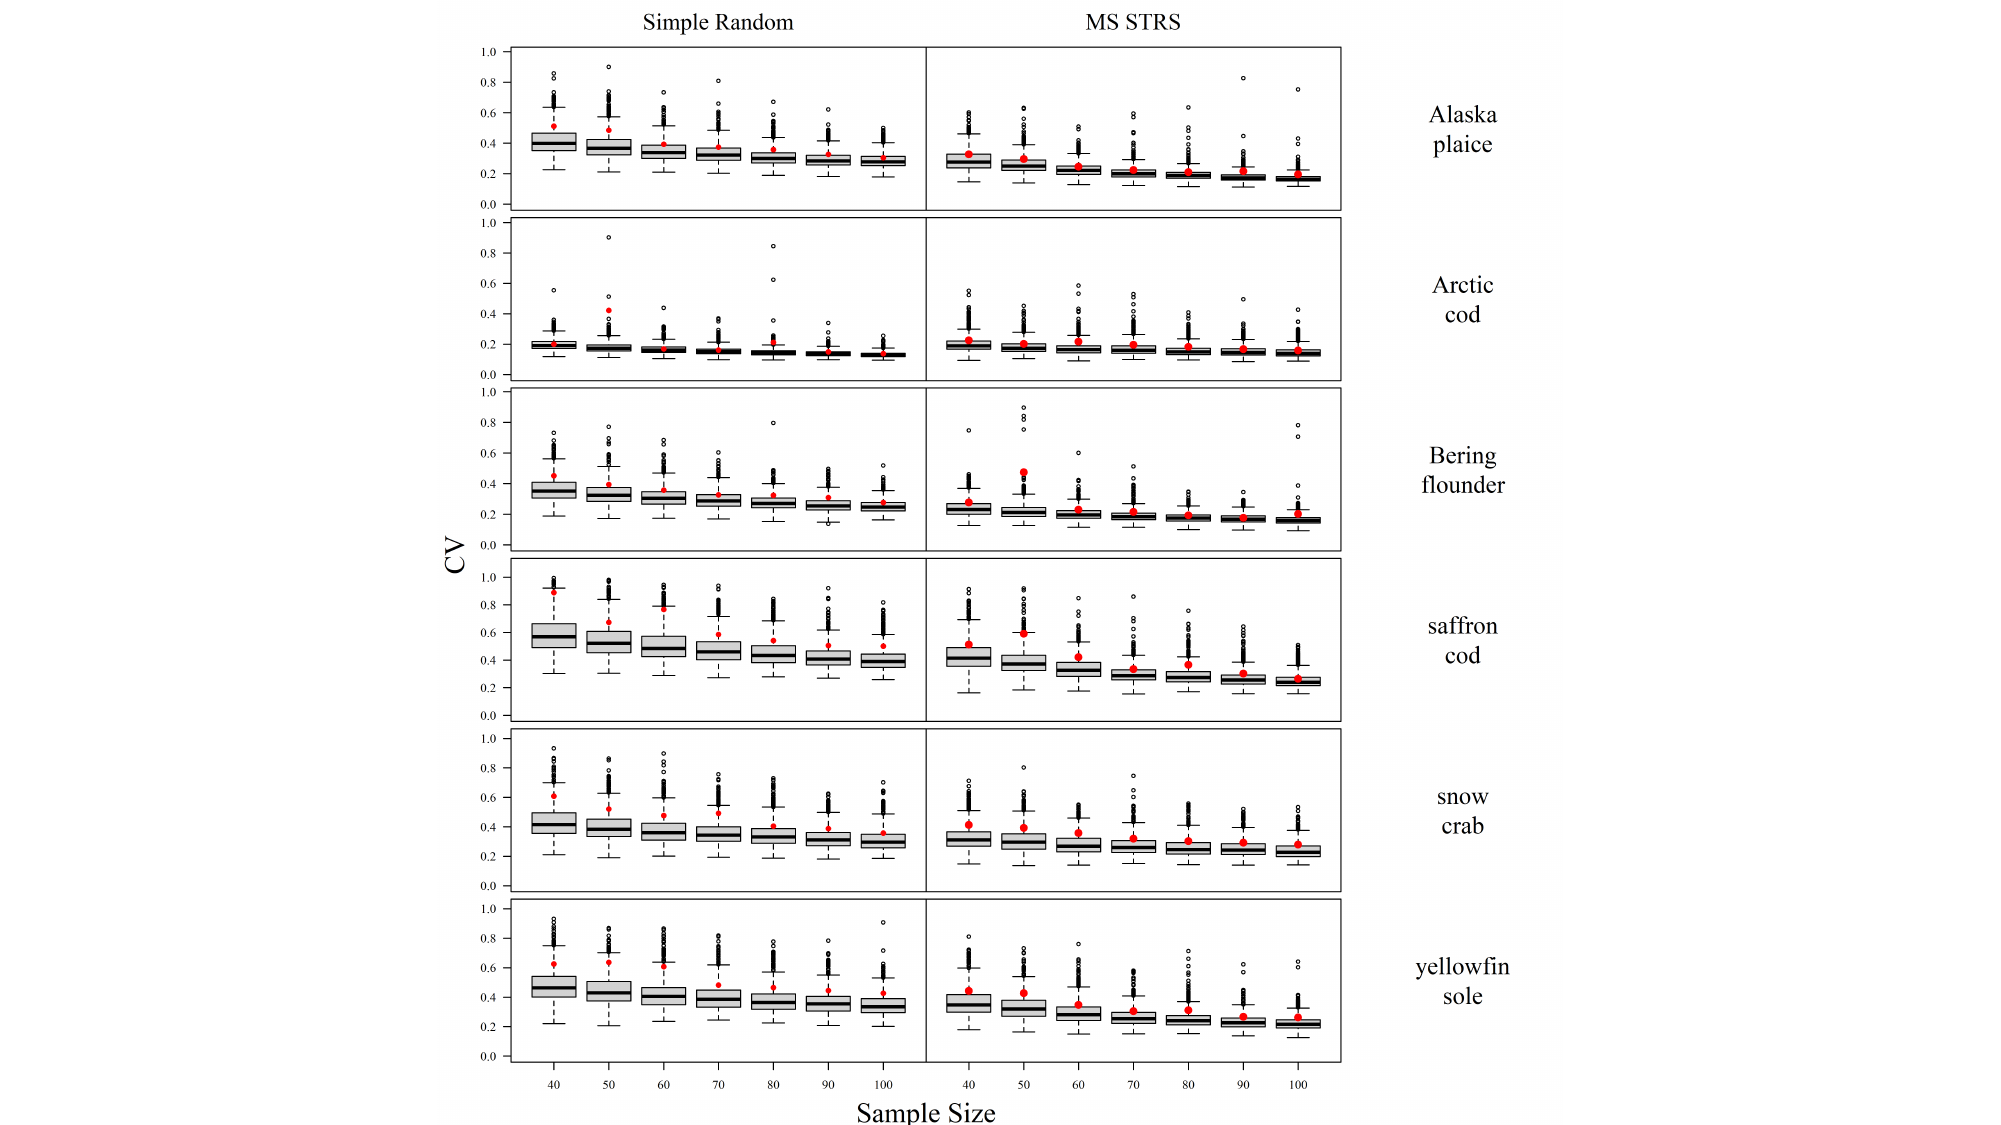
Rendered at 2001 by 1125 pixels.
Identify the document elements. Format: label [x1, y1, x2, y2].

picture [437, 0, 1563, 1125]
